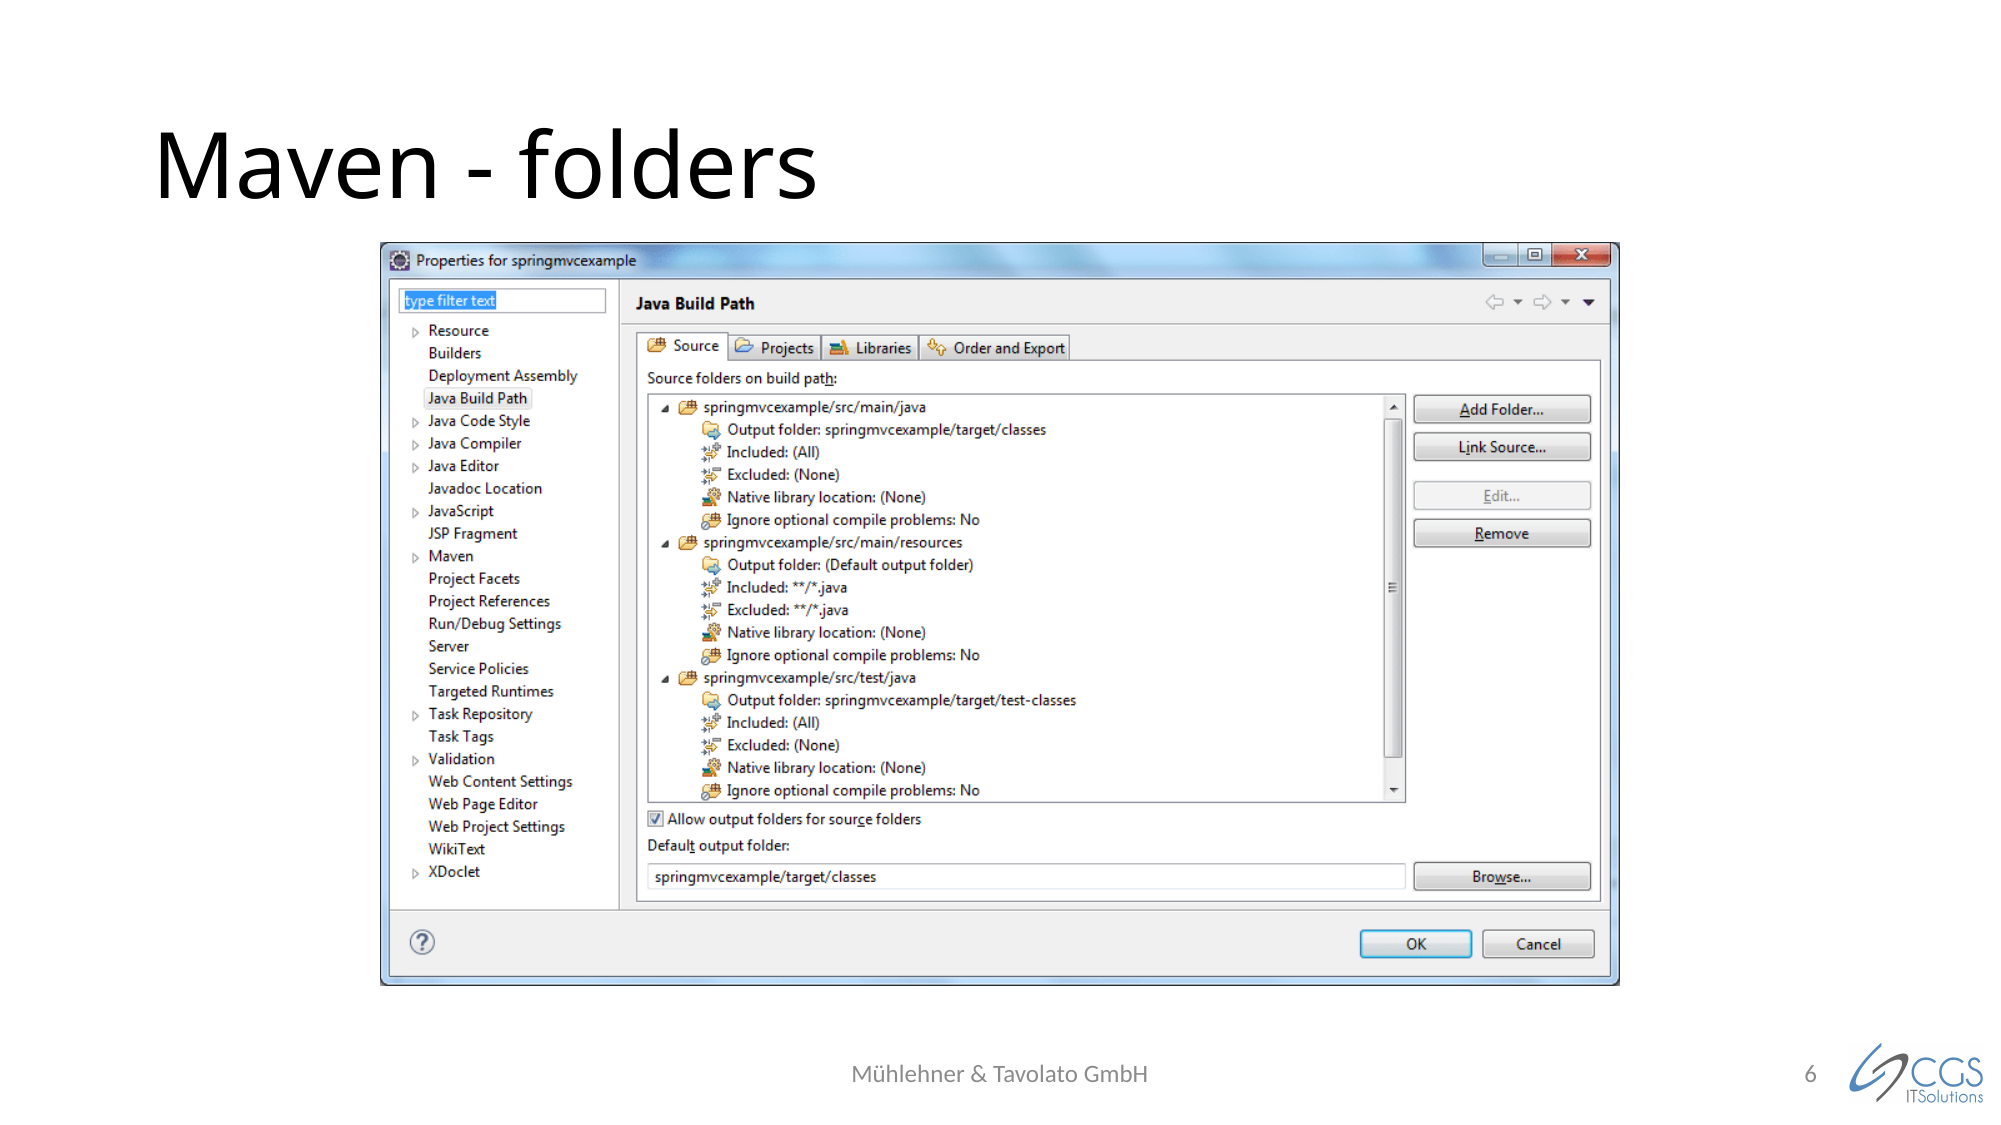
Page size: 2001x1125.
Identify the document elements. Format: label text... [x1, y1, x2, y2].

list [379, 242, 1620, 986]
title Maven - folders [137, 59, 1863, 278]
slide_number 6 [1412, 1042, 1833, 1103]
footer Mühlehner & Tavolato GmbH [662, 1042, 1338, 1103]
picture [1849, 1042, 1983, 1103]
